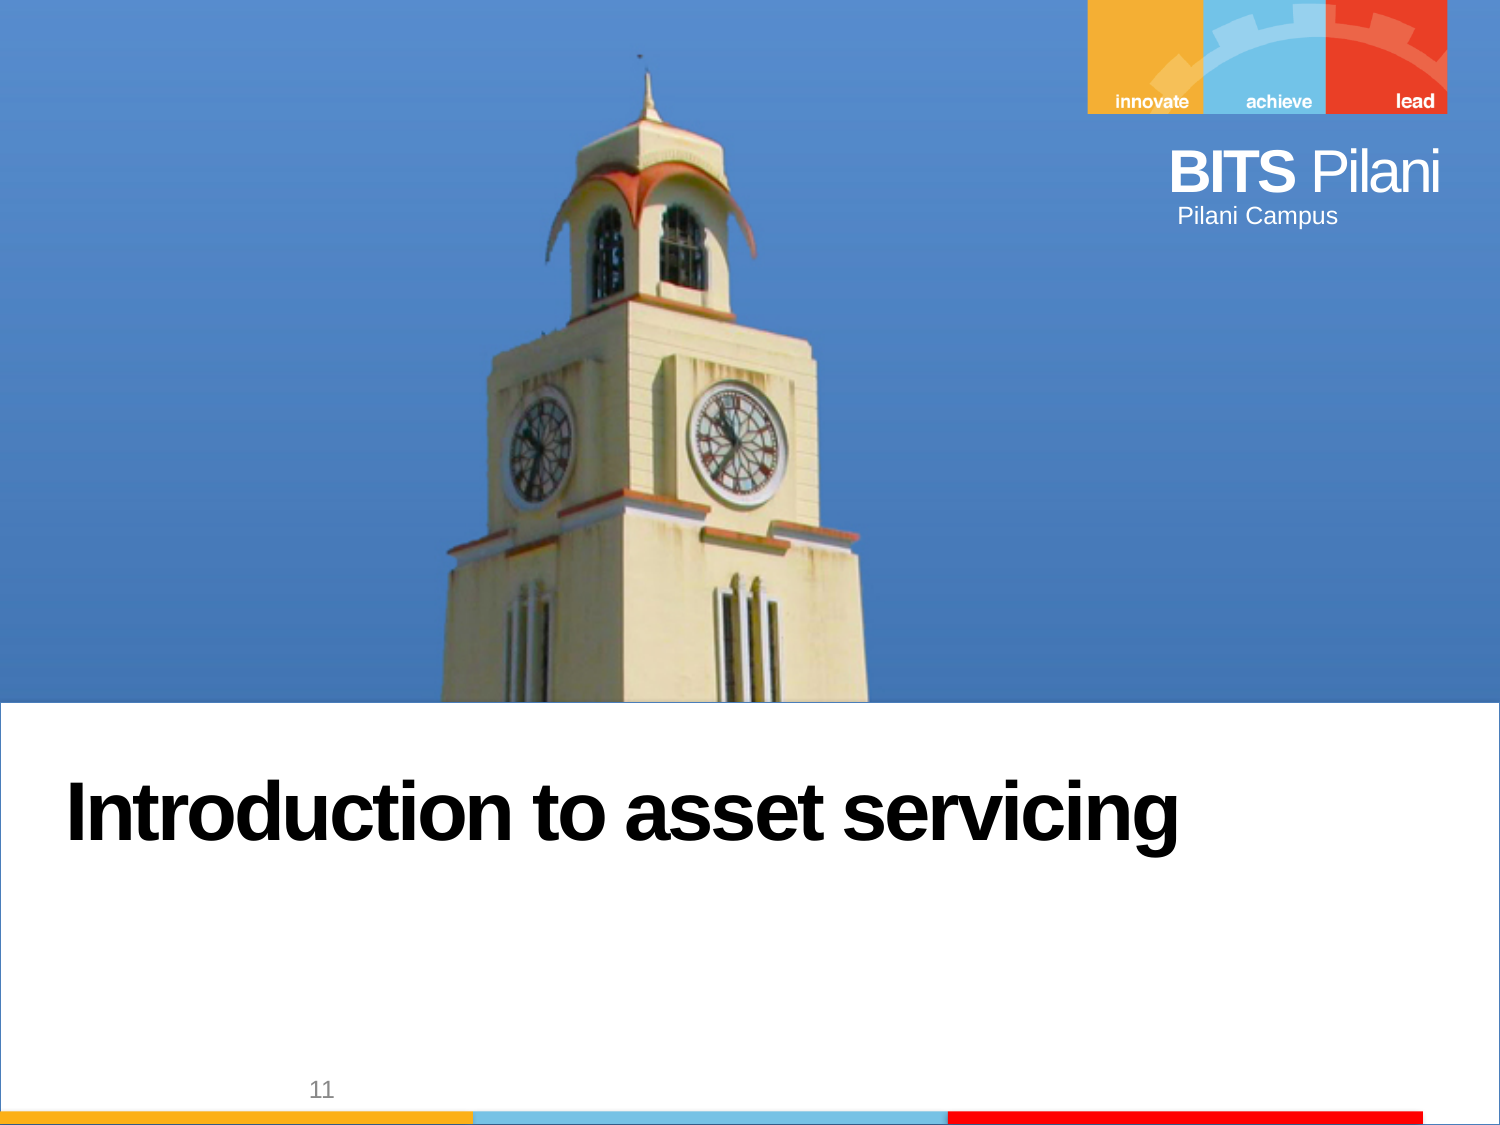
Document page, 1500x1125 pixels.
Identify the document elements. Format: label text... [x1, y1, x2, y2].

list Introduction to asset servicing [50, 762, 1438, 1025]
slide_number 11 [0, 1059, 350, 1119]
picture [0, 0, 1500, 702]
